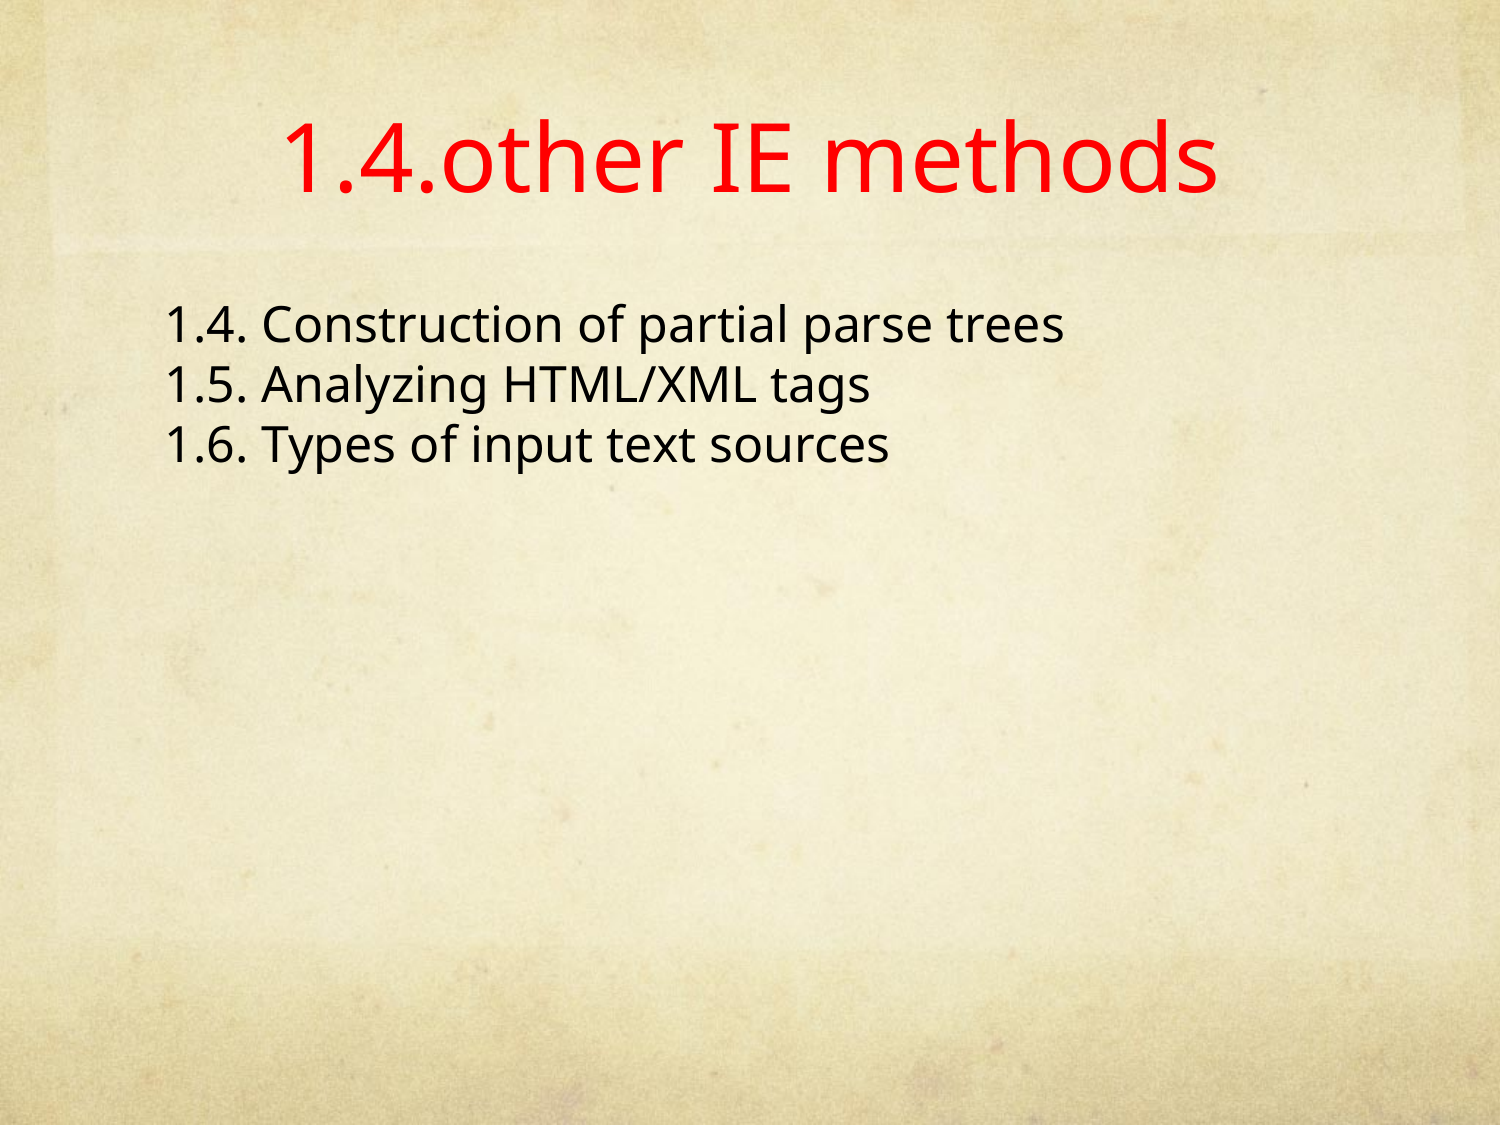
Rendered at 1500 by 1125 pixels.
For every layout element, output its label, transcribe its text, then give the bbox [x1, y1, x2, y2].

picture [0, 0, 1500, 1125]
text_box 1.4. Construction of partial parse trees 1.5. Analyzing HTML/XML tags 1.6. Types of input text sources [150, 284, 1350, 950]
text_box 1.4.other IE methods [150, 82, 1350, 225]
